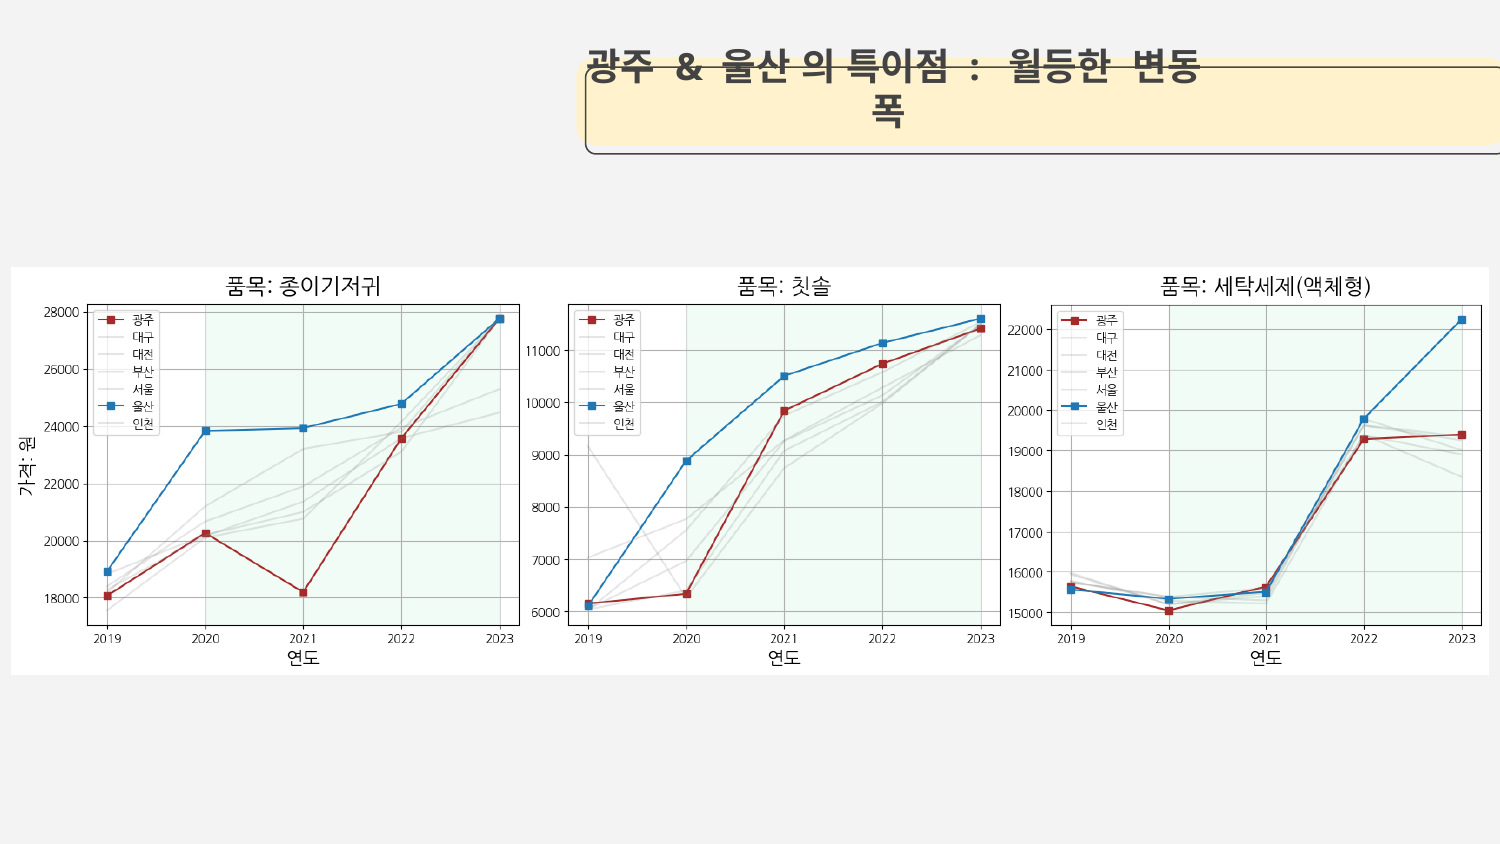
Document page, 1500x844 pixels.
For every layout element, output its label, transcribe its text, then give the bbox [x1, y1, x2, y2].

picture [11, 267, 1489, 676]
text_box 광주 & 울산 의 특이점 : 월등한 변동 폭 [556, 81, 1232, 148]
